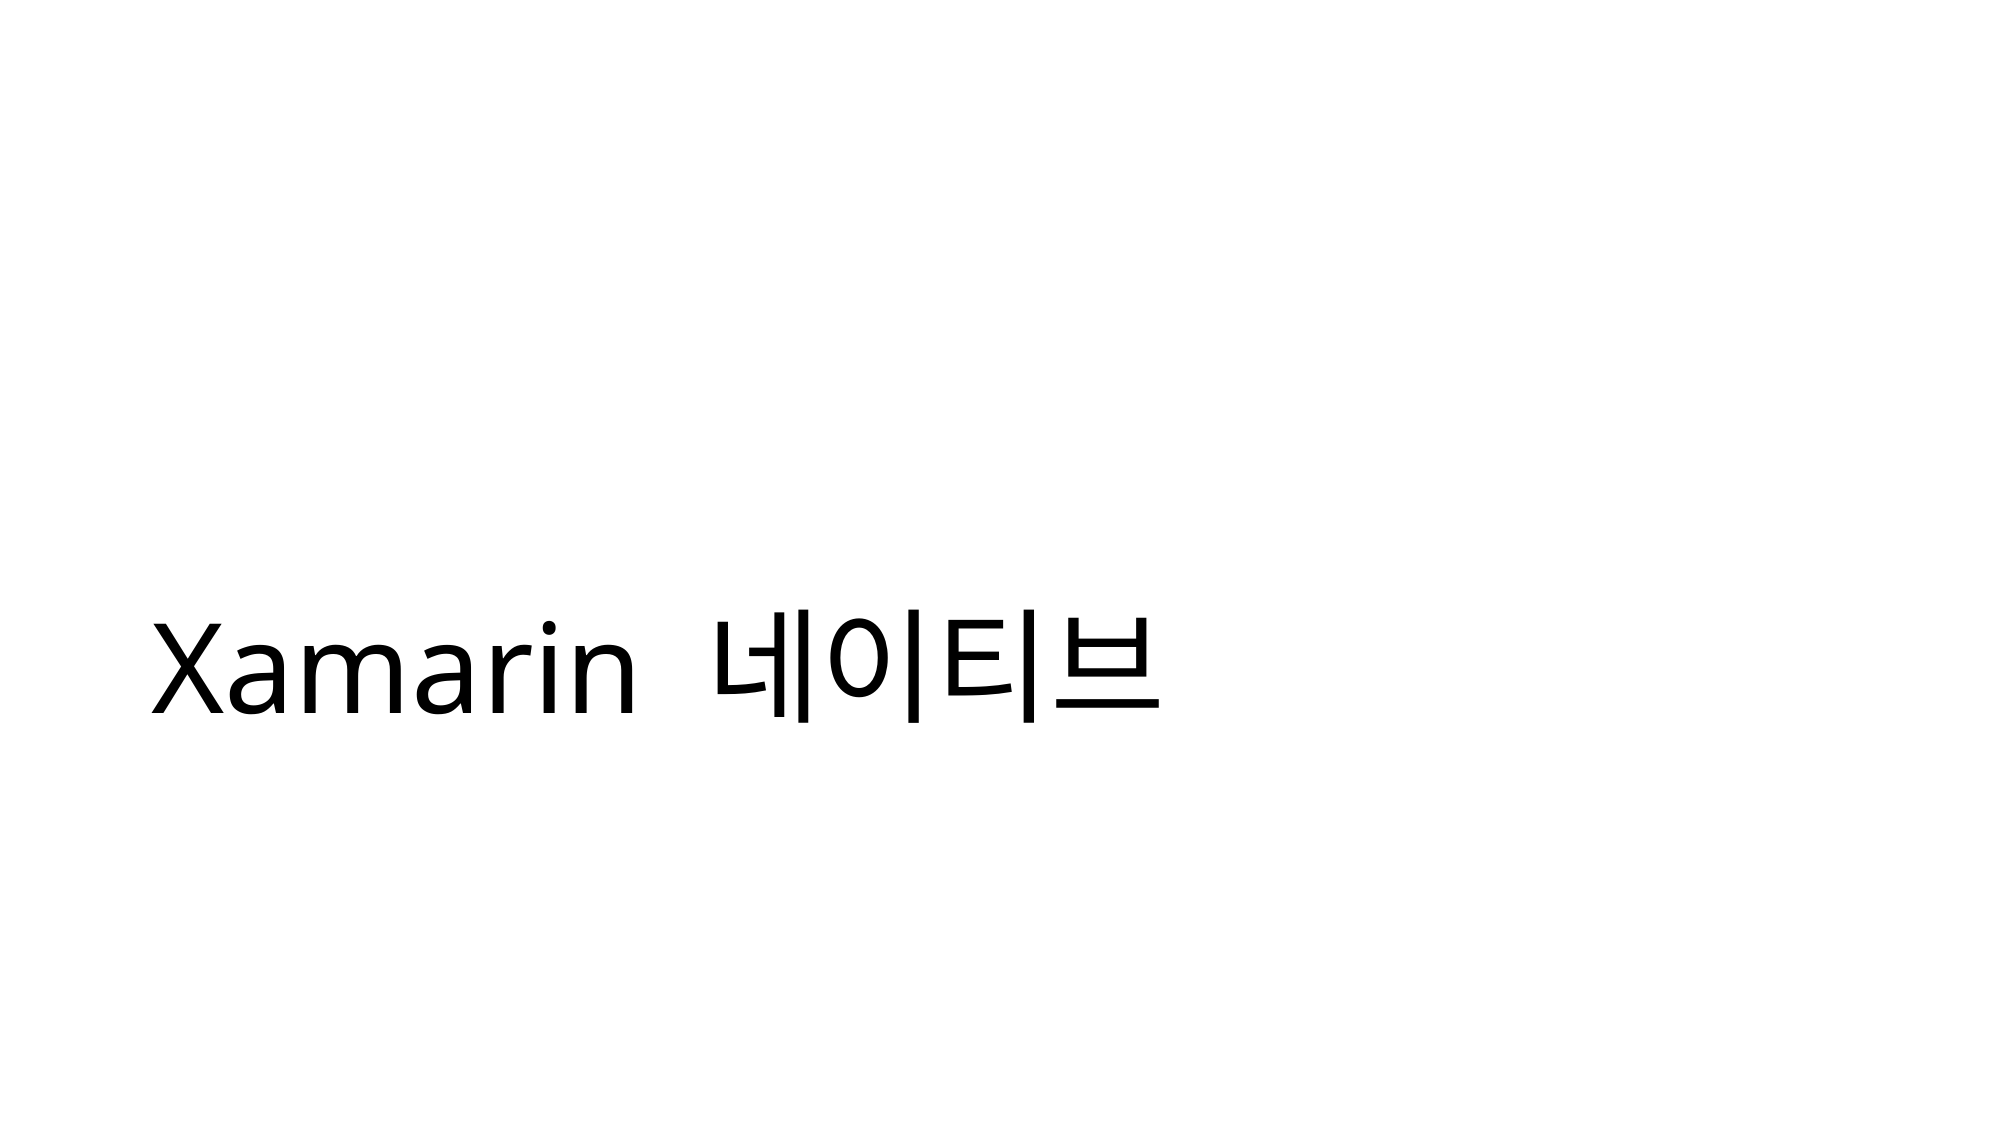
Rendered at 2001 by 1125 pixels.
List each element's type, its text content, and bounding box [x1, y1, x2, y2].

title Xamarin 네이티브 [136, 280, 1862, 749]
